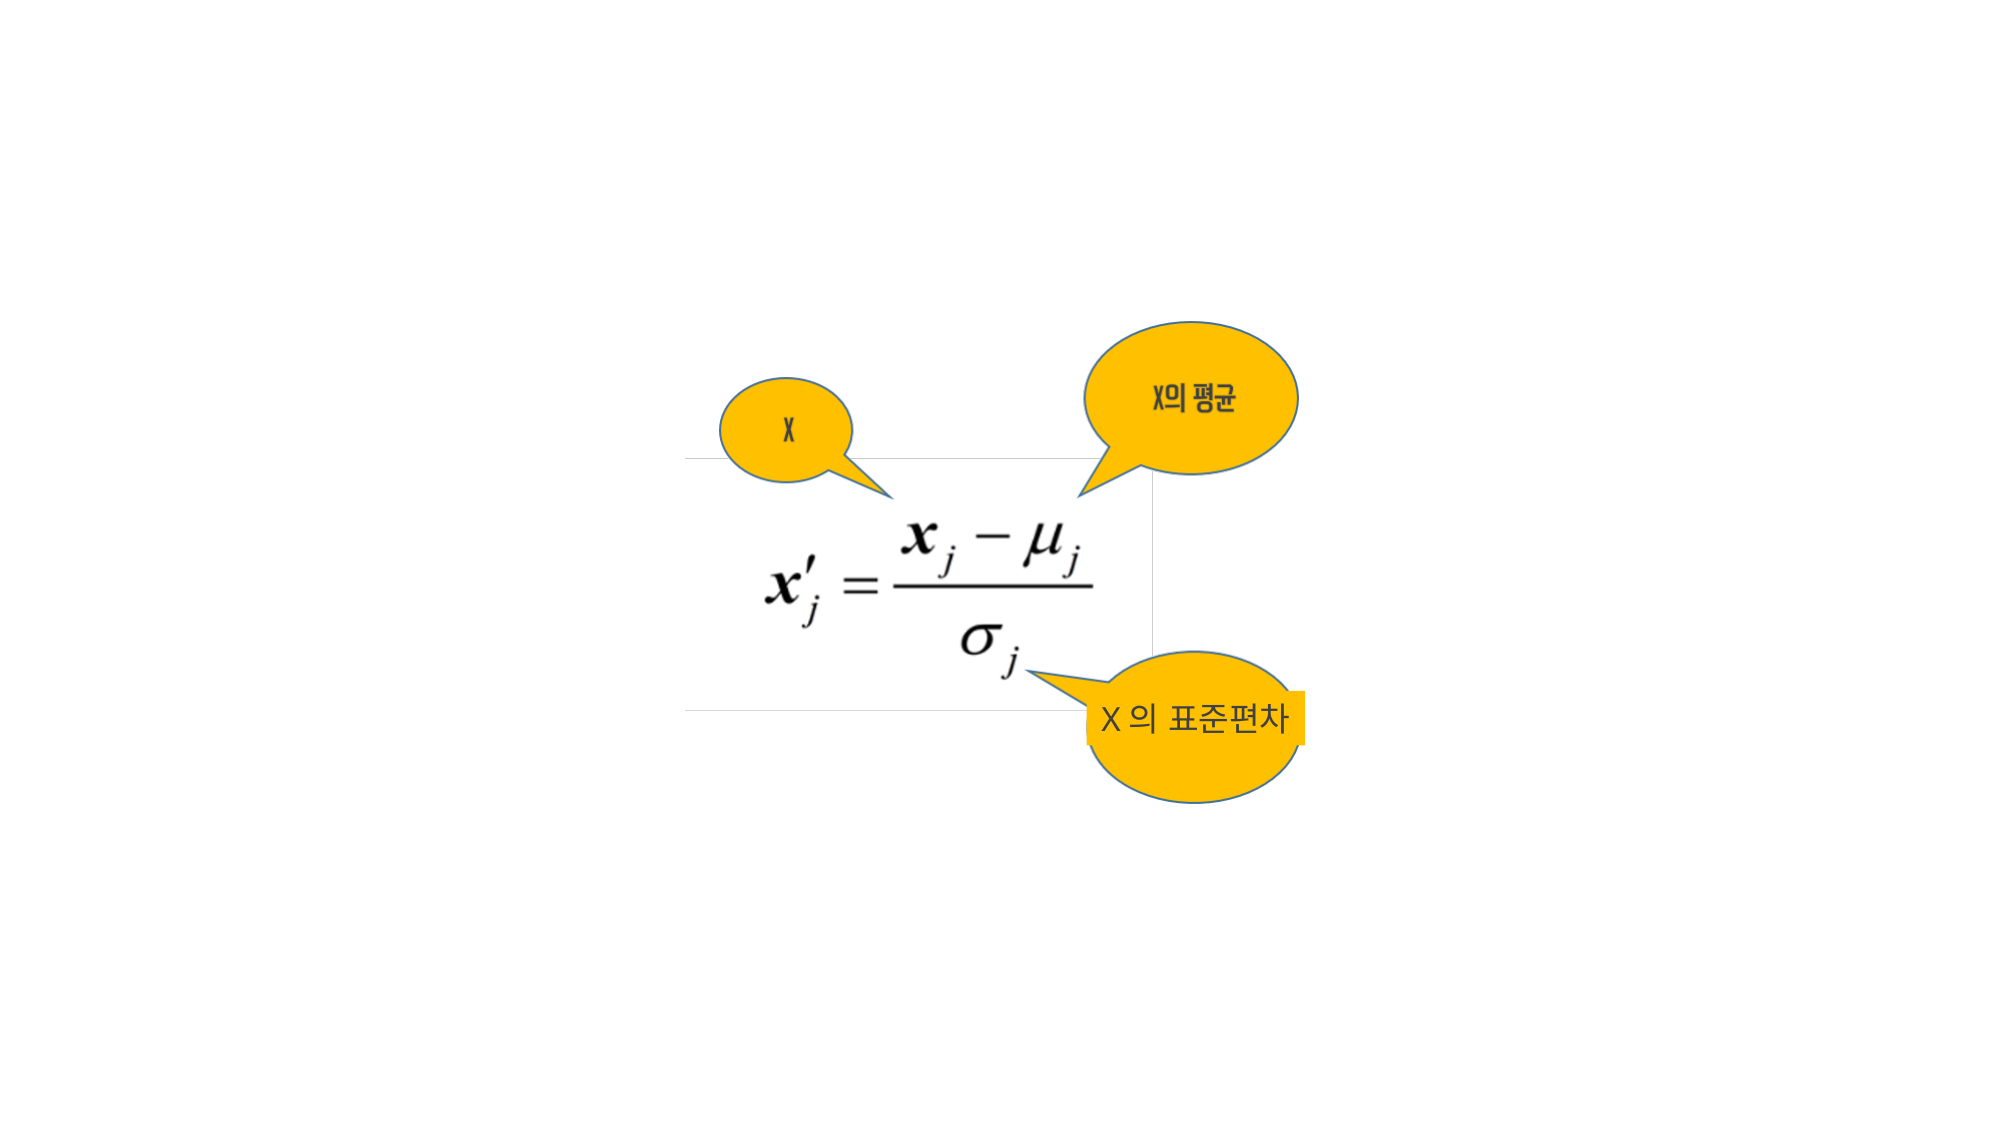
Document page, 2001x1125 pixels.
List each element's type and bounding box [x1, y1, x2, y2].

picture [685, 320, 1315, 805]
